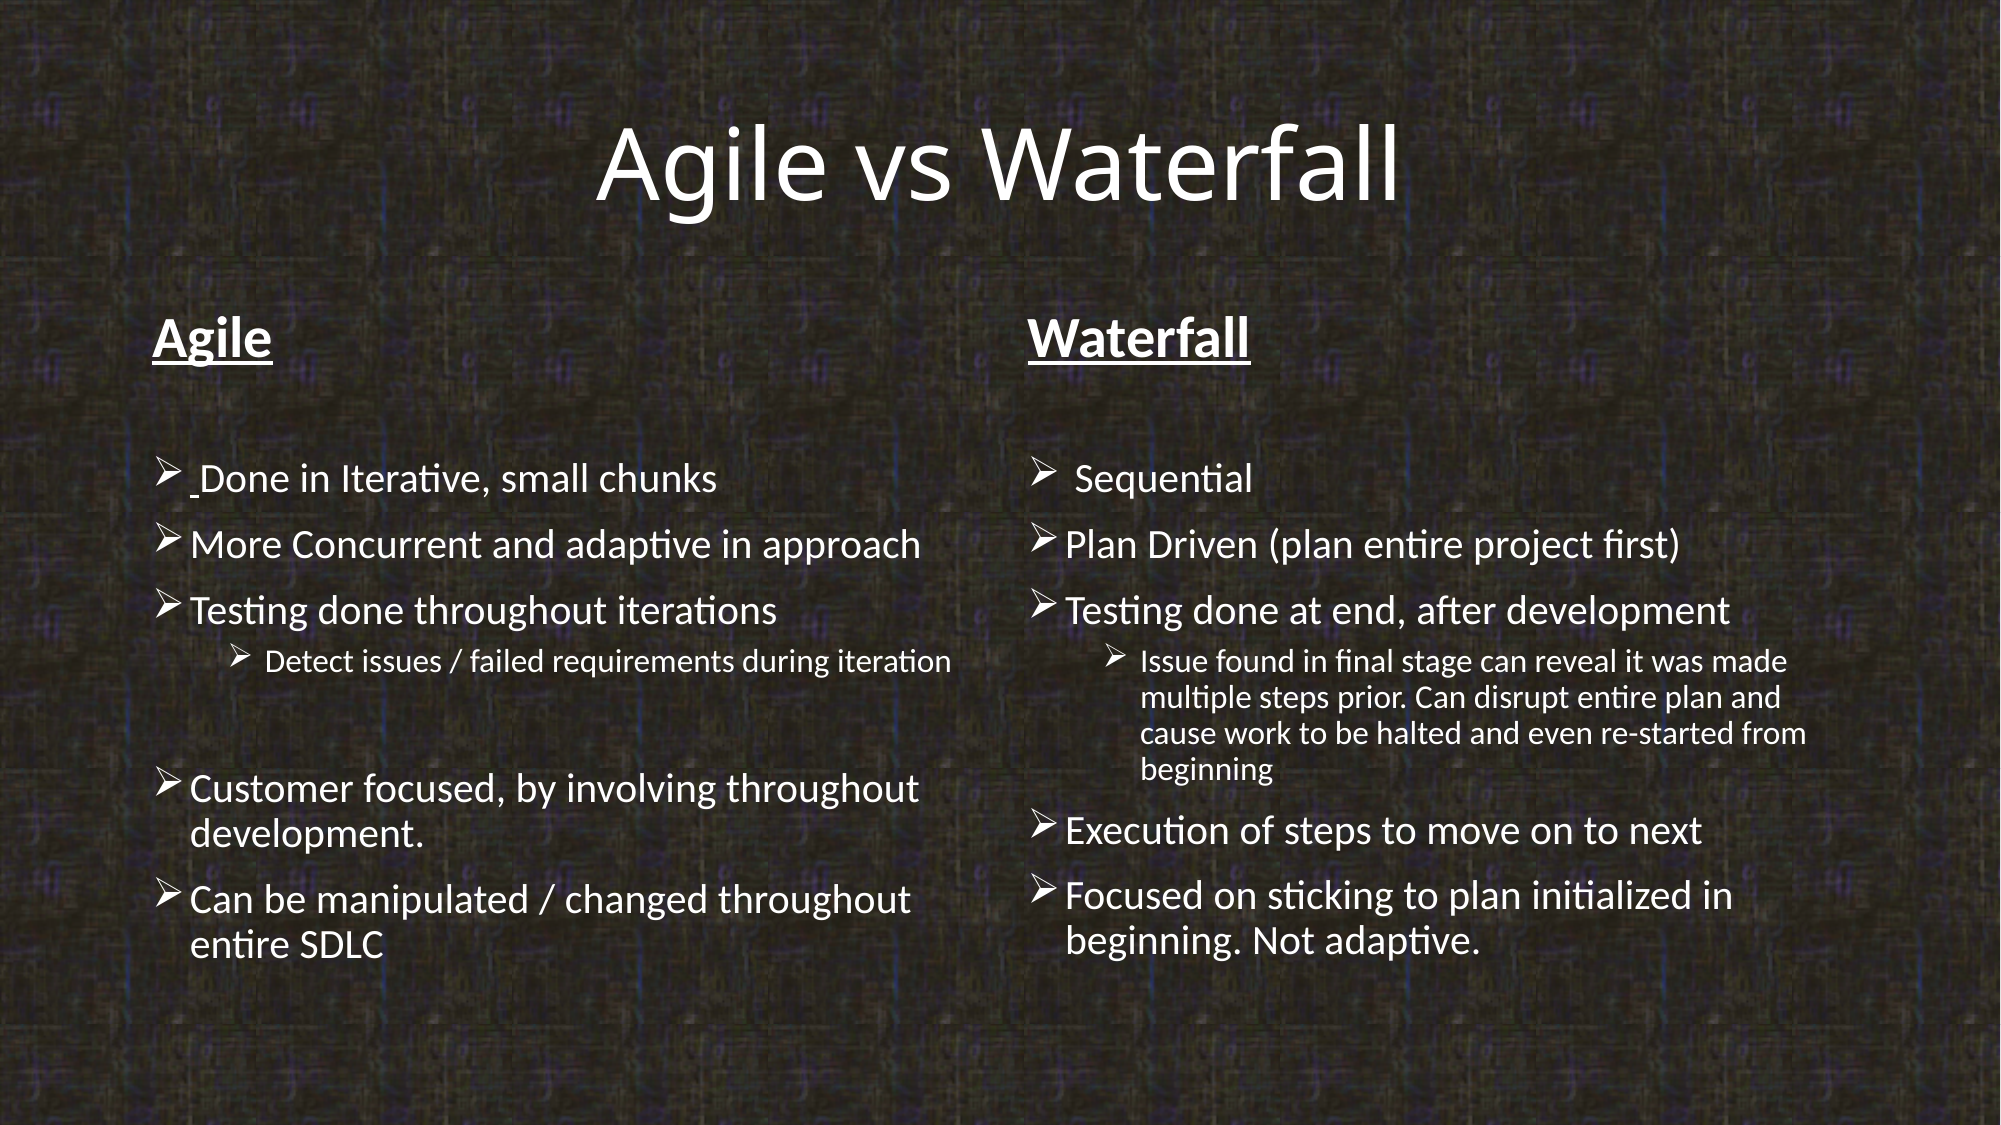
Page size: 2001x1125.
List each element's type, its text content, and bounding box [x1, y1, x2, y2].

list Agile Done in Iterative, small chunks More Concurrent and adaptive in approach Testing done throughout iterations Detect issues / failed requirements during iteration Customer focused, by involving throughout development. Can be manipulated / changed throughout entire SDLC [137, 299, 988, 1014]
picture [0, 0, 2001, 1125]
title Agile vs Waterfall [137, 59, 1863, 278]
list Waterfall Sequential Plan Driven (plan entire project first) Testing done at end, after development Issue found in final stage can reveal it was made multiple steps prior. Can disrupt entire plan and cause work to be halted and even re-started from beginning Execution of steps to move on to next Focused on sticking to plan initialized in beginning. Not adaptive. [1012, 299, 1863, 1014]
